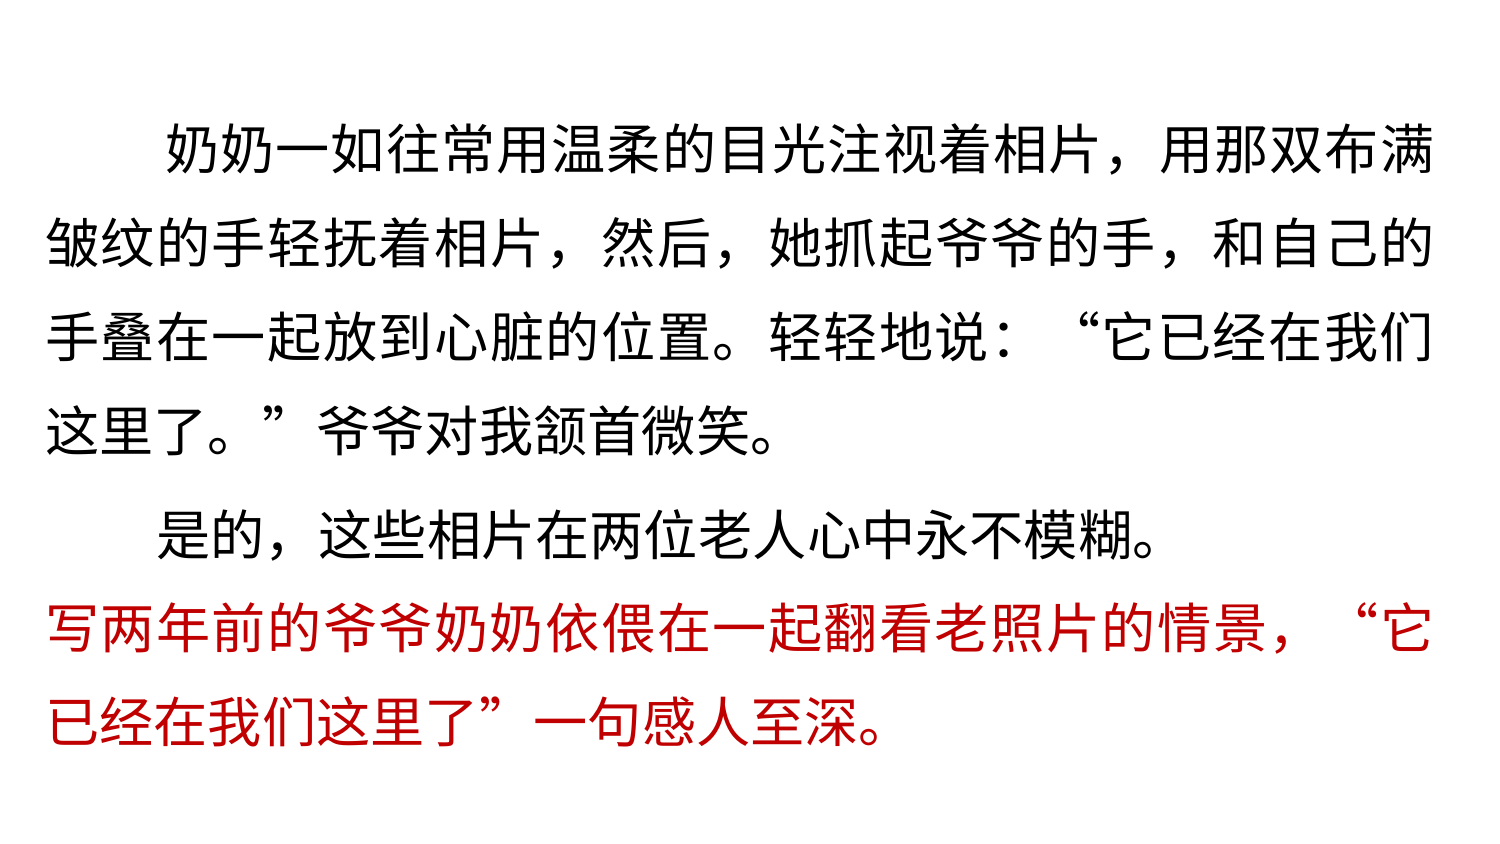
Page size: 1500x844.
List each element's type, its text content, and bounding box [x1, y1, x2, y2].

text_box 奶奶一如往常用温柔的目光注视着相片，用那双布满皱纹的手轻抚着相片，然后，她抓起爷爷的手，和自己的手叠在一起放到心脏的位置。轻轻地说：“它已经在我们这里了。”爷爷对我颔首微笑。 是的，这些相片在两位老人心中永不模糊。 写两年前的爷爷奶奶依偎在一起翻看老照片的情景，“它已经在我们这里了”一句感人至深。 [30, 79, 1449, 844]
